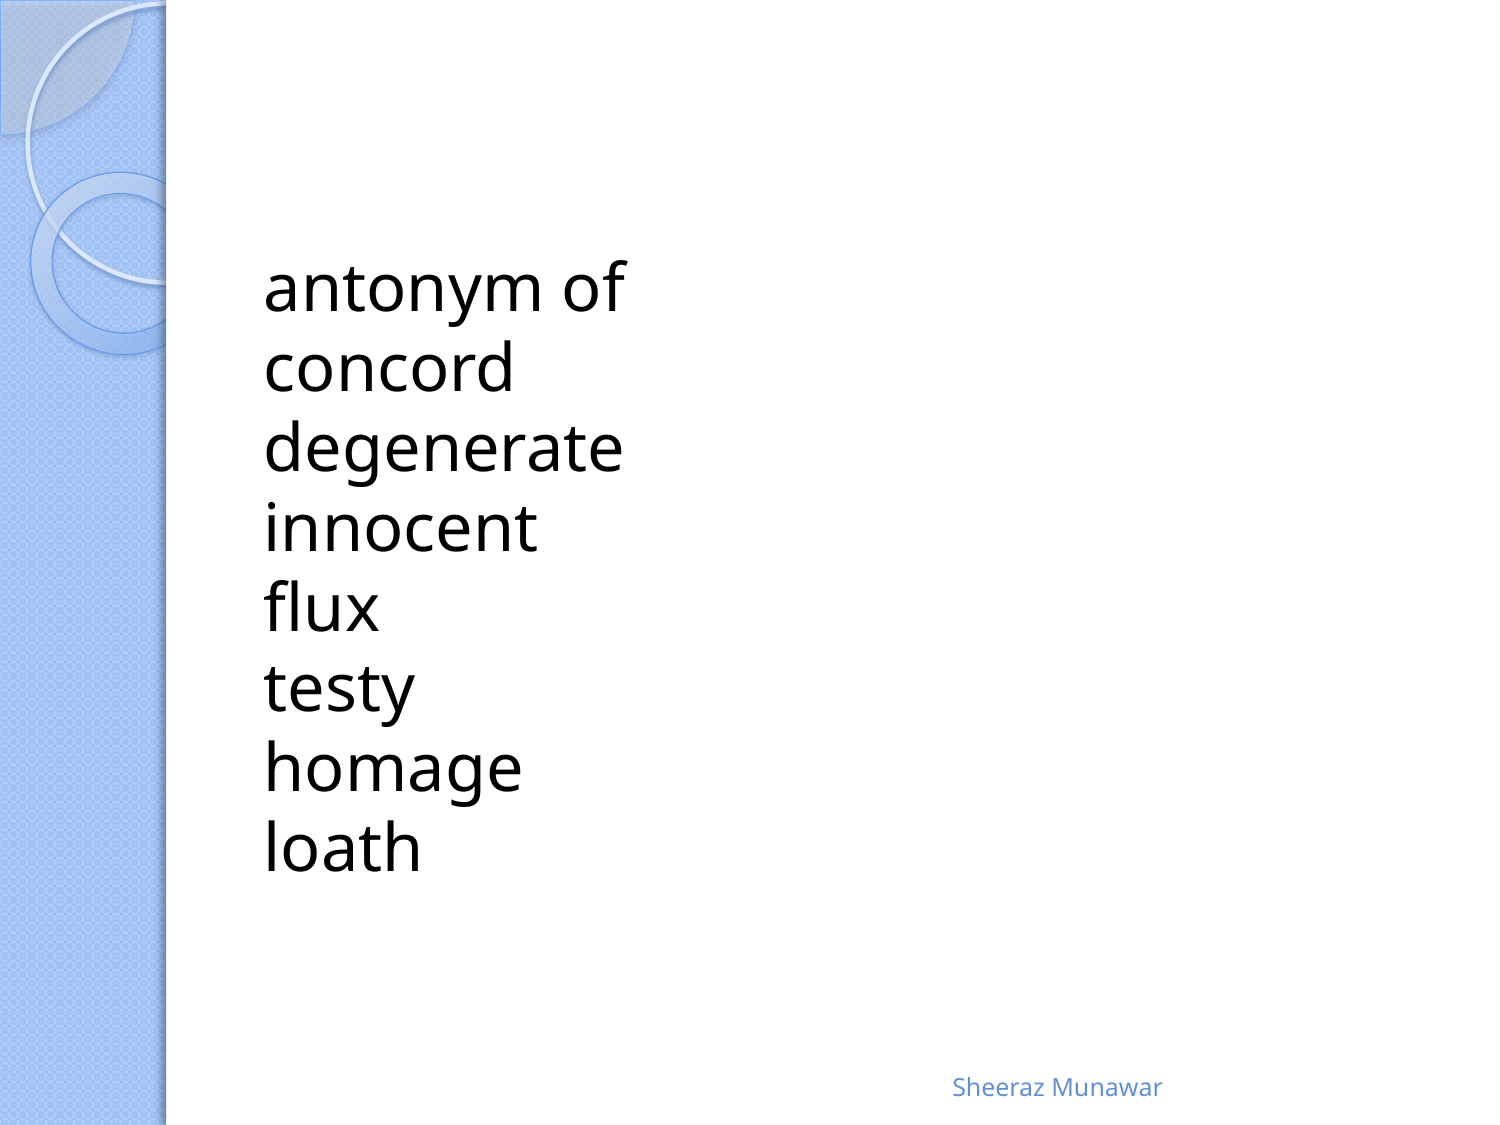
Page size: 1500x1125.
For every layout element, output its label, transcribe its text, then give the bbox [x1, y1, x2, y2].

footer Sheeraz Munawar [937, 1034, 1413, 1113]
list antonym of concord degenerate innocent flux testy homage loath [235, 237, 1466, 1025]
